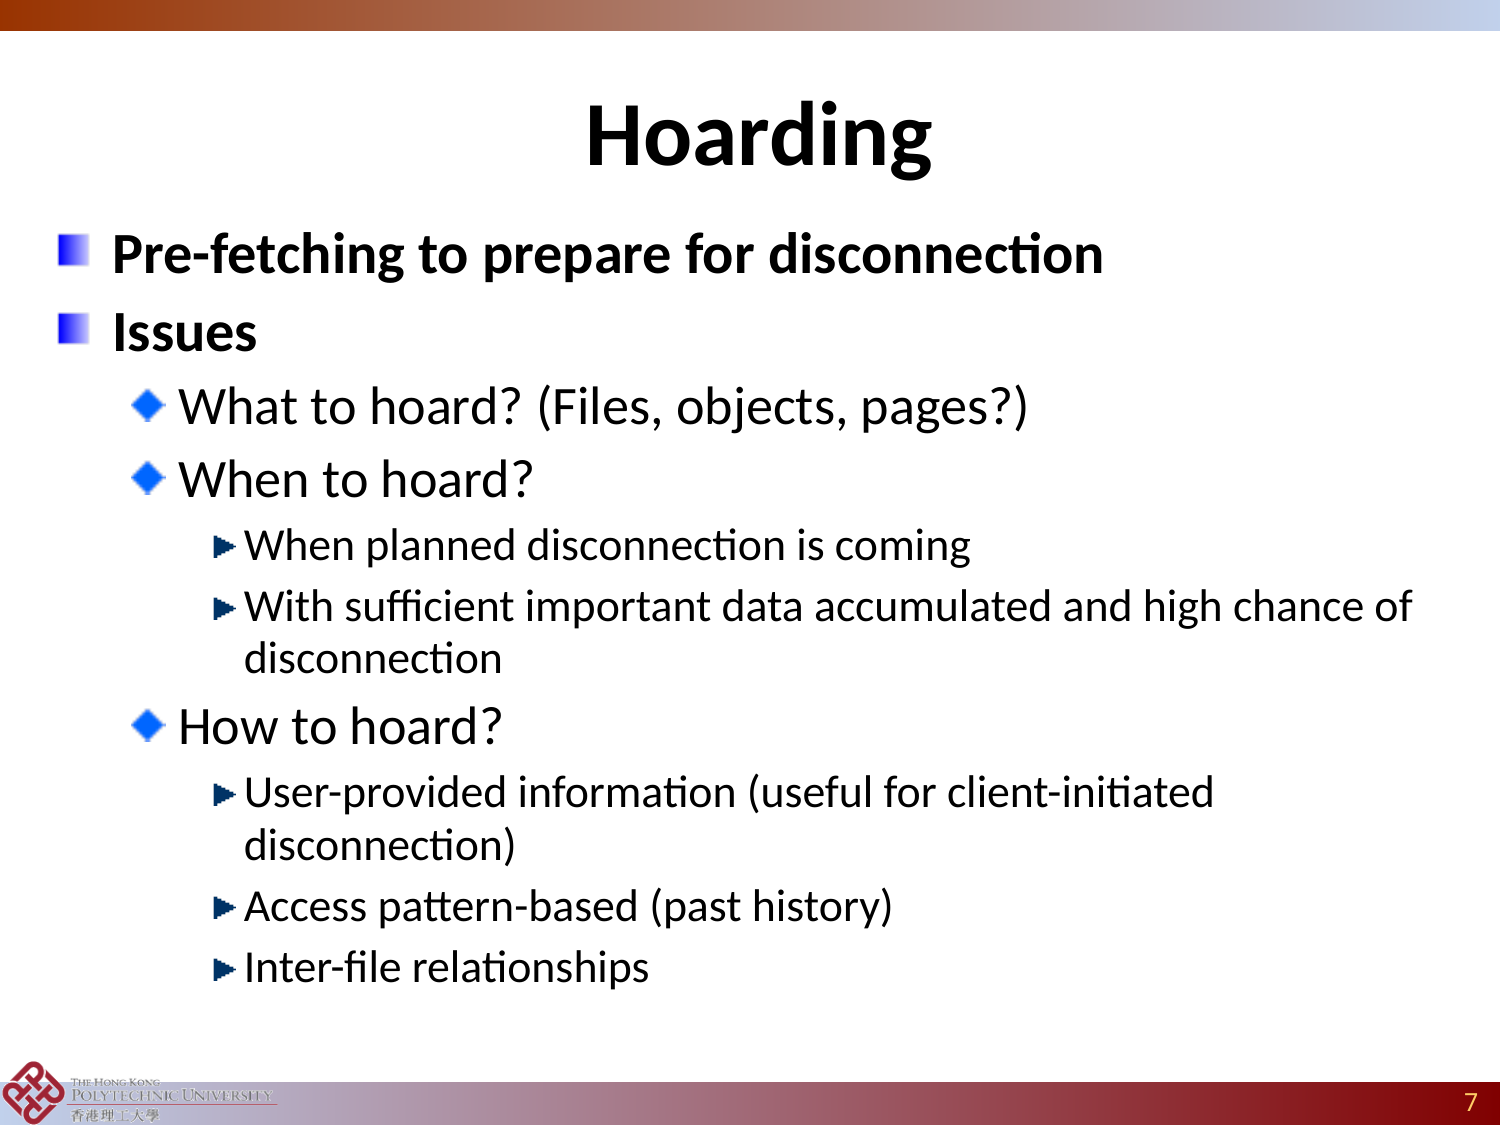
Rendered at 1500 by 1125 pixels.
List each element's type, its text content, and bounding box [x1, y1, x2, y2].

picture [206, 590, 236, 620]
picture [131, 459, 166, 495]
picture [206, 776, 236, 806]
picture [131, 707, 166, 742]
picture [0, 1061, 278, 1125]
picture [56, 311, 93, 348]
title Hoarding [53, 66, 1466, 204]
picture [206, 889, 236, 919]
picture [206, 951, 236, 981]
picture [56, 232, 93, 270]
picture [131, 387, 166, 422]
picture [206, 528, 236, 558]
list Pre-fetching to prepare for disconnection Issues What to hoard? (Files, objects, pages?) When to hoard? When planned disconnection is coming With sufficient important data accumulated and high chance of disconnection How to hoard? User-provided information (useful for client-initiated disconnection) Access pattern-based (past history) Inter-file relationships [41, 212, 1471, 1063]
